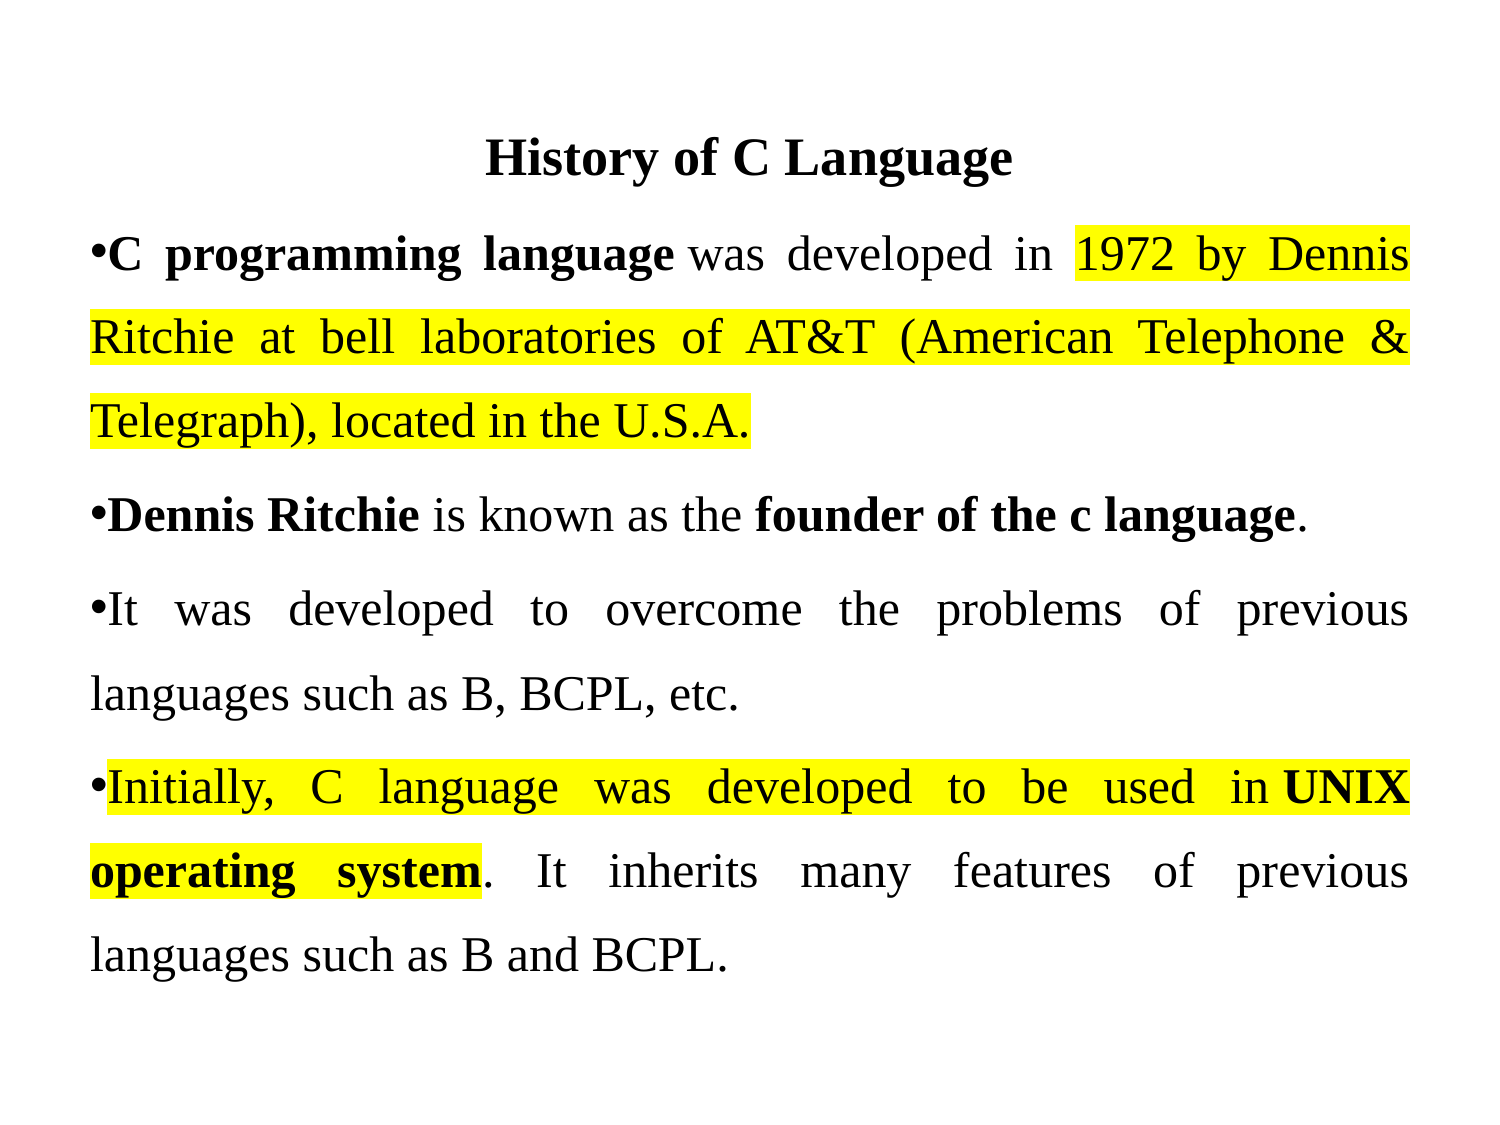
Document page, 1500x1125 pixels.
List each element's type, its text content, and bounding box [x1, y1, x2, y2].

list History of C Language C programming language was developed in 1972 by Dennis Ritchie at bell laboratories of AT&T (American Telephone & Telegraph), located in the U.S.A. Dennis Ritchie is known as the founder of the c language. It was developed to overcome the problems of previous languages such as B, BCPL, etc. Initially, C language was developed to be used in UNIX operating system. It inherits many features of previous languages such as B and BCPL. [75, 87, 1425, 1005]
